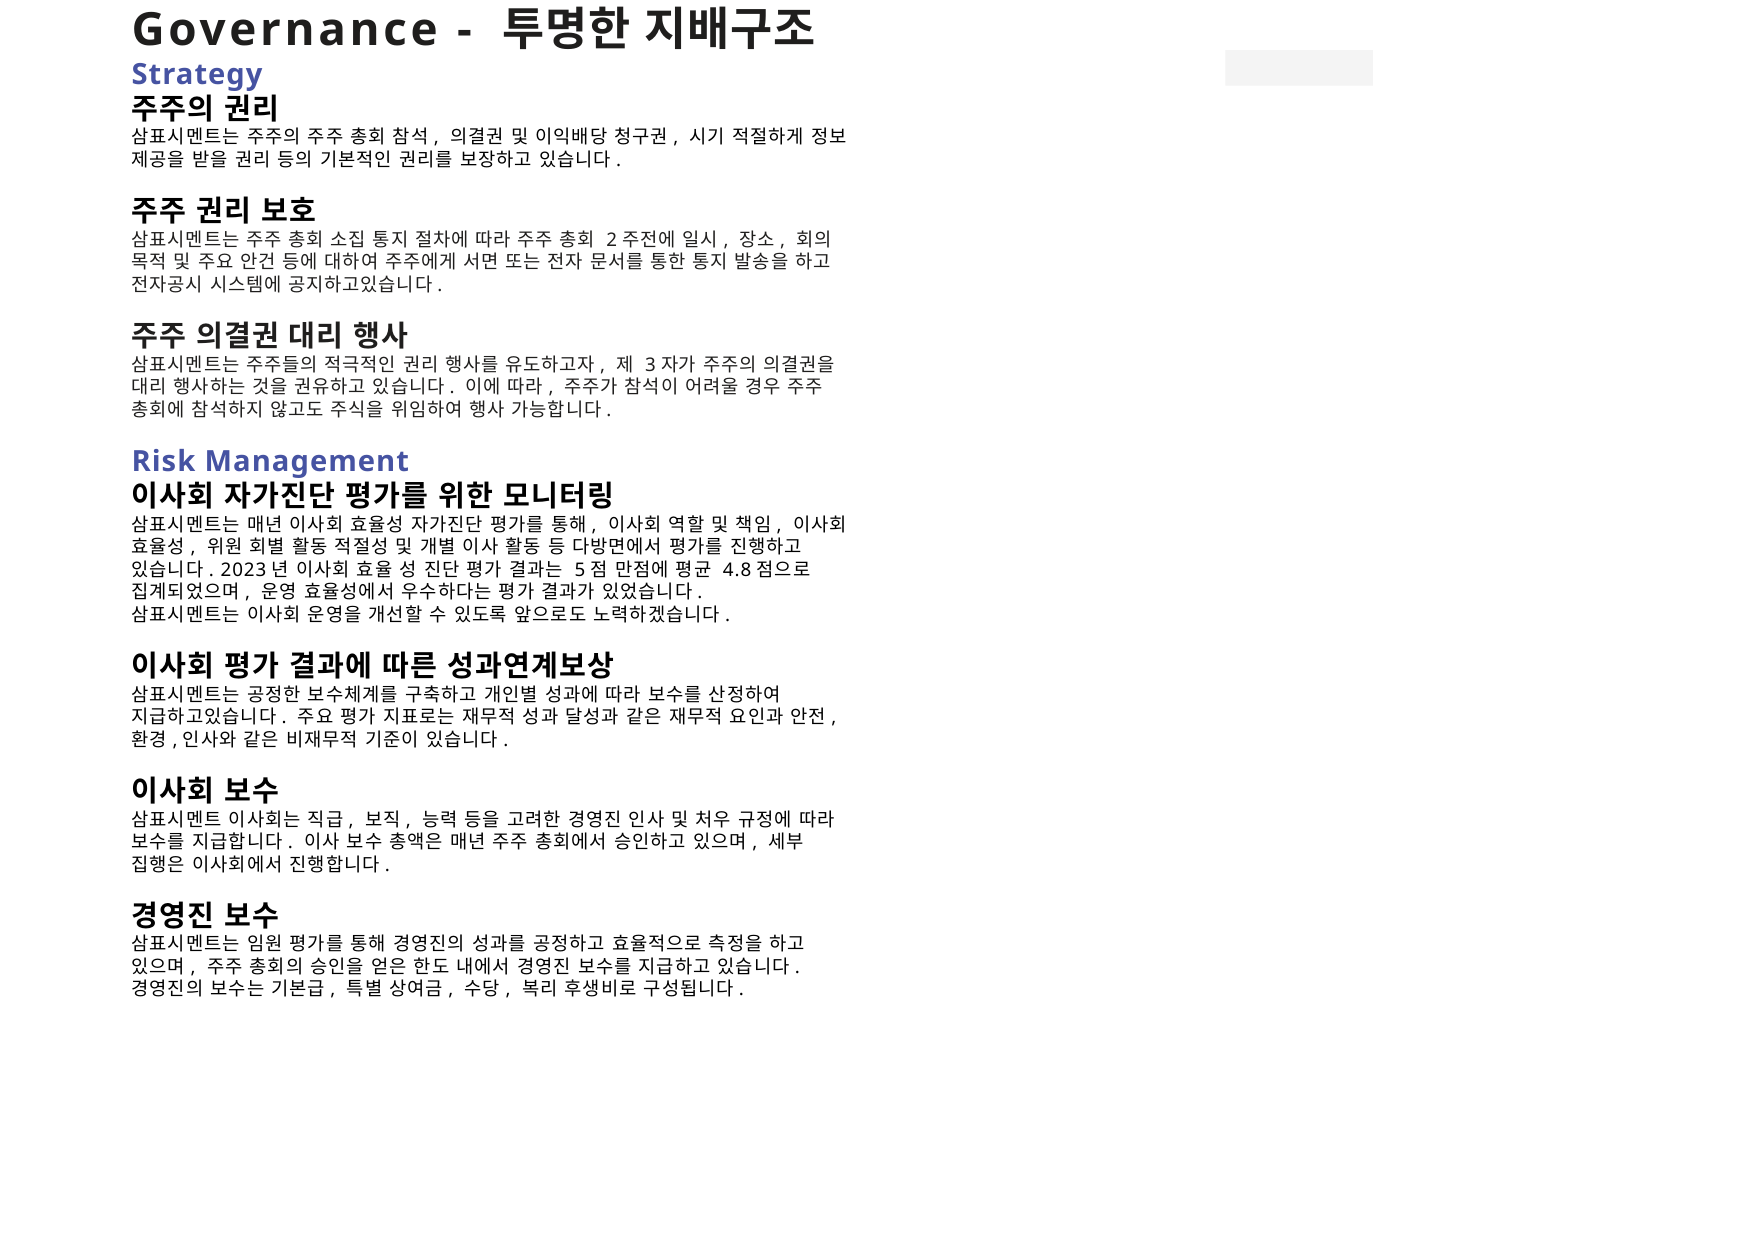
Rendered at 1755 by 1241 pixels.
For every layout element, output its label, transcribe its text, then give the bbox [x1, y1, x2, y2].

title Governance - 투명한 지배구조 Strategy 주주의 권리 삼표시멘트는 주주의 주주 총회 참석, 의결권 및 이익배당 청구권, 시기 적절하게 정보 제공을 받을 권리 등의 기본적인 권리를 보장하고 있습니다. 주주 권리 보호 삼표시멘트는 주주 총회 소집 통지 절차에 따라 주주 총회 2주전에 일시, 장소, 회의 목적 및 주요 안건 등에 대하여 주주에게 서면 또는 전자 문서를 통한 통지 발송을 하고 전자공시 시스템에 공지하고있습니다. 주주 의결권 대리 행사 삼표시멘트는 주주들의 적극적인 권리 행사를 유도하고자, 제 3자가 주주의 의결권을 대리 행사하는 것을 권유하고 있습니다. 이에 따라, 주주가 참석이 어려울 경우 주주 총회에 참석하지 않고도 주식을 위임하여 행사 가능합니다. Risk Management 이사회 자가진단 평가를 위한 모니터링 삼표시멘트는 매년 이사회 효율성 자가진단 평가를 통해, 이사회 역할 및 책임, 이사회 효율성, 위원 회별 활동 적절성 및 개별 이사 활동 등 다방면에서 평가를 진행하고 있습니다. 2023년 이사회 효율 성 진단 평가 결과는 5점 만점에 평균 4.8점으로 집계되었으며, 운영 효율성에서 우수하다는 평가 결과가 있었습니다. 삼표시멘트는 이사회 운영을 개선할 수 있도록 앞으로도 노력하겠습니다. 이사회 평가 결과에 따른 성과연계보상 삼표시멘트는 공정한 보수체계를 구축하고 개인별 성과에 따라 보수를 산정하여 지급하고있습니다. 주요 평가 지표로는 재무적 성과 달성과 같은 재무적 요인과 안전, 환경,인사와 같은 비재무적 기준이 있습니다. 이사회 보수 삼표시멘트 이사회는 직급, 보직, 능력 등을 고려한 경영진 인사 및 처우 규정에 따라 보수를 지급합니다. 이사 보수 총액은 매년 주주 총회에서 승인하고 있으며, 세부 집행은 이사회에서 진행합니다. 경영진 보수 삼표시멘트는 임원 평가를 통해 경영진의 성과를 공정하고 효율적으로 측정을 하고 있으며, 주주 총회의 승인을 얻은 한도 내에서 경영진 보수를 지급하고 있습니다. 경영진의 보수는 기본급, 특별 상여금, 수당, 복리 후생비로 구성됩니다. [131, 0, 861, 1002]
